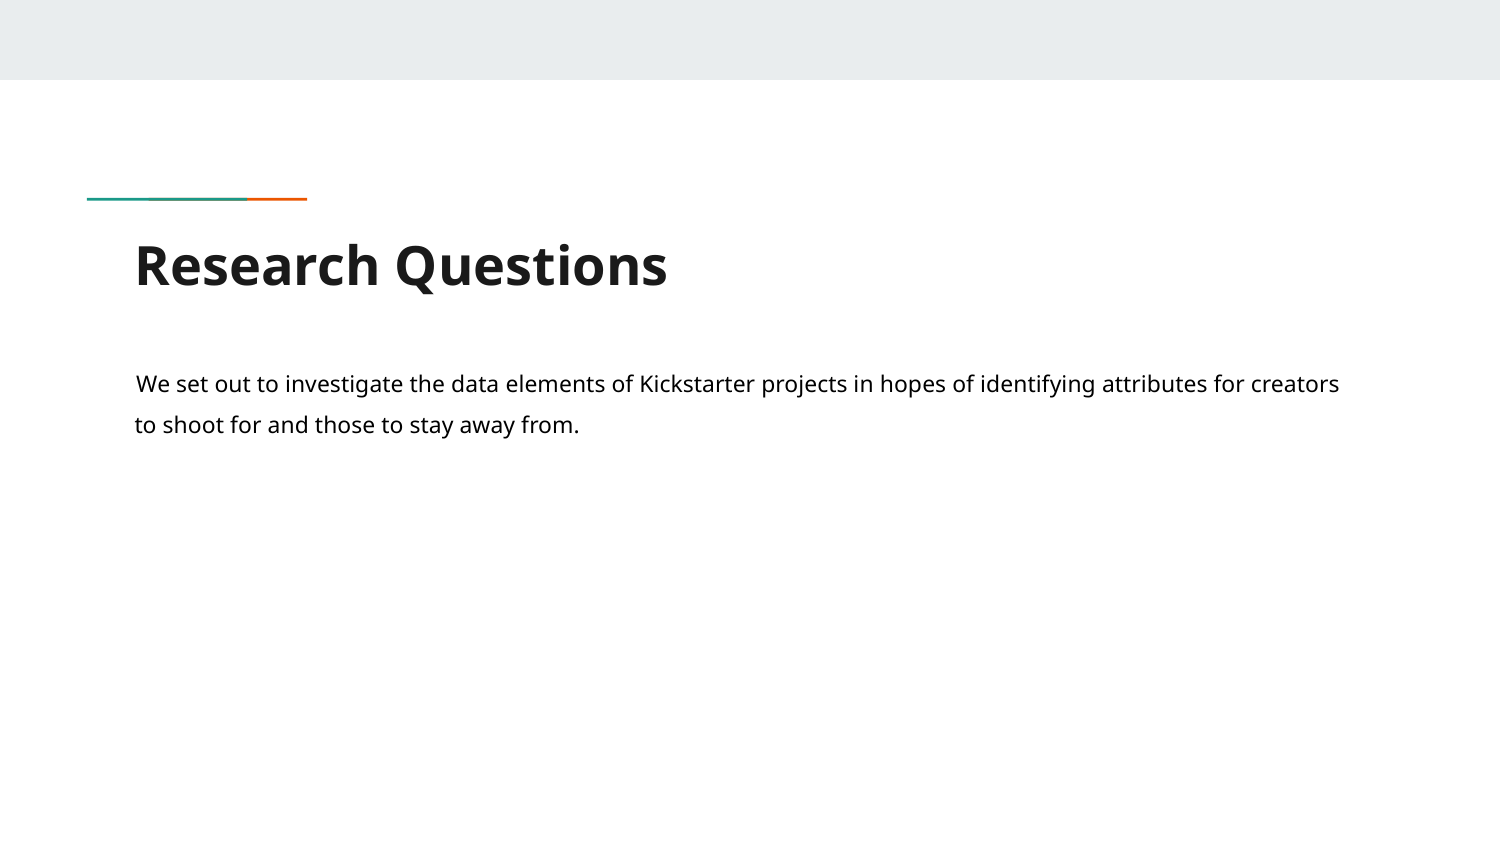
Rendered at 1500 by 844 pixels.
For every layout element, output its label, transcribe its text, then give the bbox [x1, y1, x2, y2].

list We set out to investigate the data elements of Kickstarter projects in hopes of identifying attributes for creators to shoot for and those to stay away from. [119, 341, 1381, 712]
title Research Questions [119, 216, 1381, 305]
